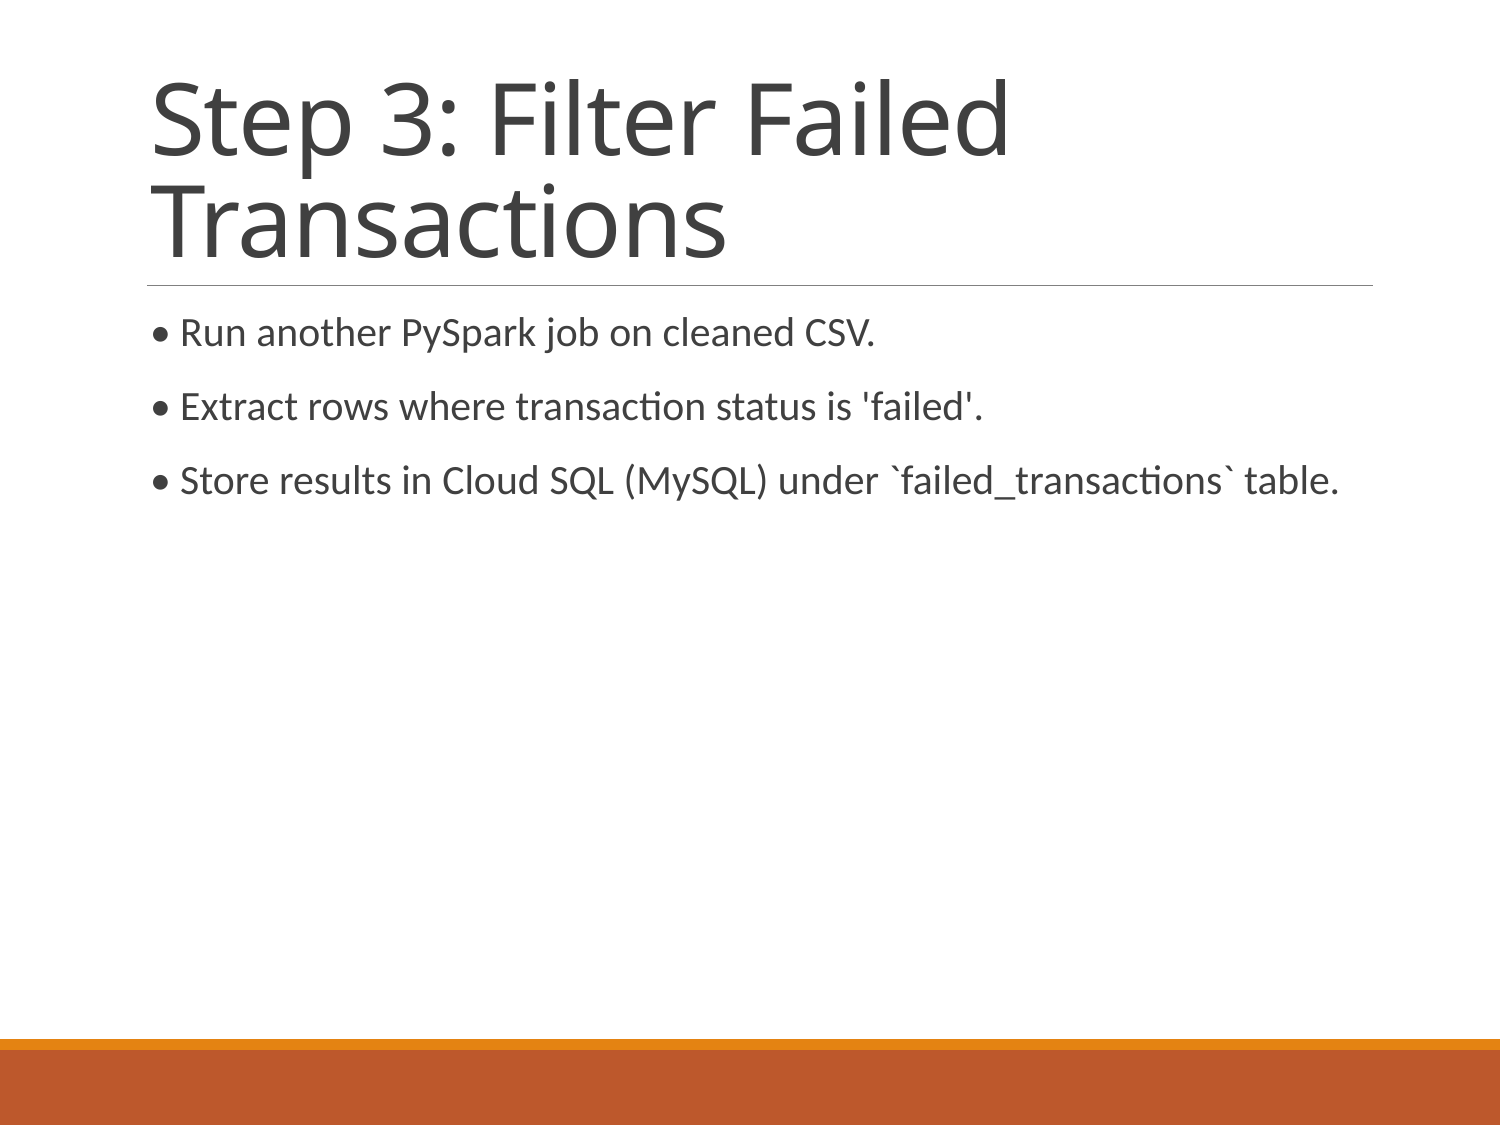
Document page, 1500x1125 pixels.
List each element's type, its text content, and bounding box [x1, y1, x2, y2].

list • Run another PySpark job on cleaned CSV. • Extract rows where transaction status is 'failed'. • Store results in Cloud SQL (MySQL) under `failed_transactions` table. [135, 302, 1373, 963]
title Step 3: Filter Failed Transactions [135, 47, 1373, 285]
